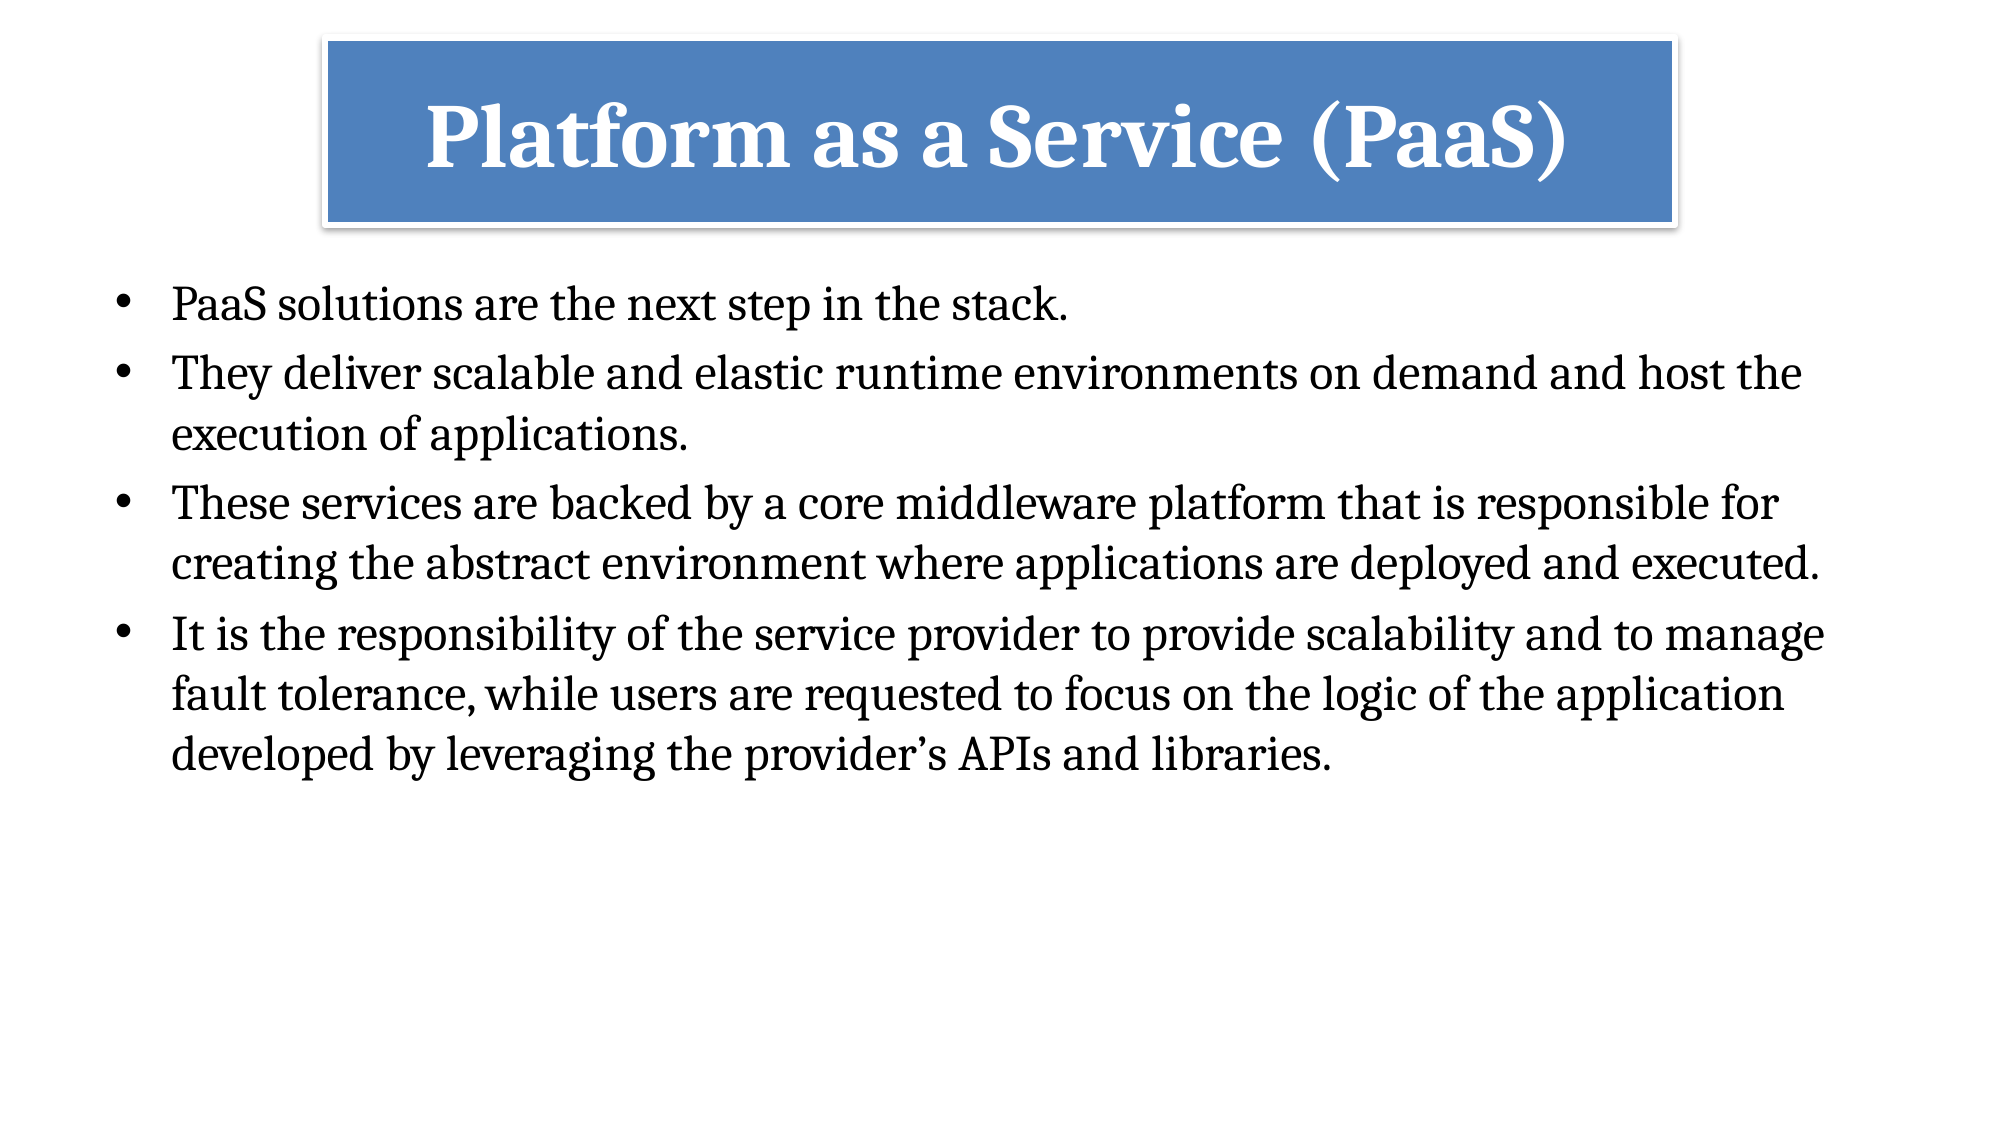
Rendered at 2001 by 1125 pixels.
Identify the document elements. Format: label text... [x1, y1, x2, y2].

list PaaS solutions are the next step in the stack. They deliver scalable and elastic runtime environments on demand and host the execution of applications. These services are backed by a core middleware platform that is responsible for creating the abstract environment where applications are deployed and executed. It is the responsibility of the service provider to provide scalability and to manage fault tolerance, while users are requested to focus on the logic of the application developed by leveraging the provider’s APIs and libraries. [99, 262, 1900, 1005]
title Platform as a Service (PaaS) [322, 34, 1678, 228]
